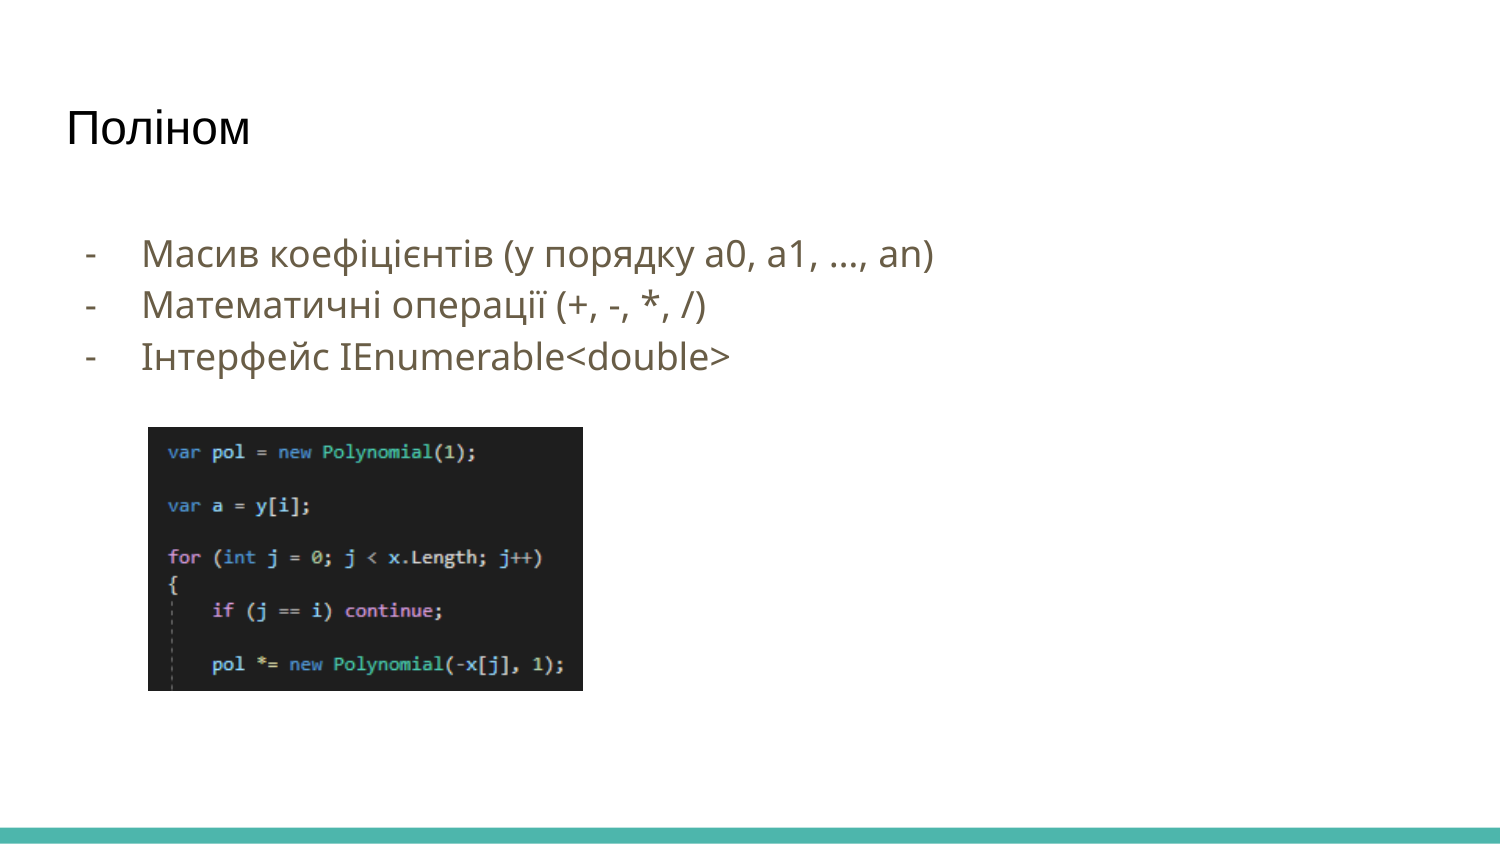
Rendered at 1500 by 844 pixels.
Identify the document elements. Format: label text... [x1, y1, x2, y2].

list Масив коефіцієнтів (у порядку a0, a1, …, an) Математичні операції (+, -, *, /) Інтерфейс IEnumerable<double> [51, 207, 1449, 750]
title Поліном [51, 72, 1449, 189]
picture [148, 427, 584, 691]
